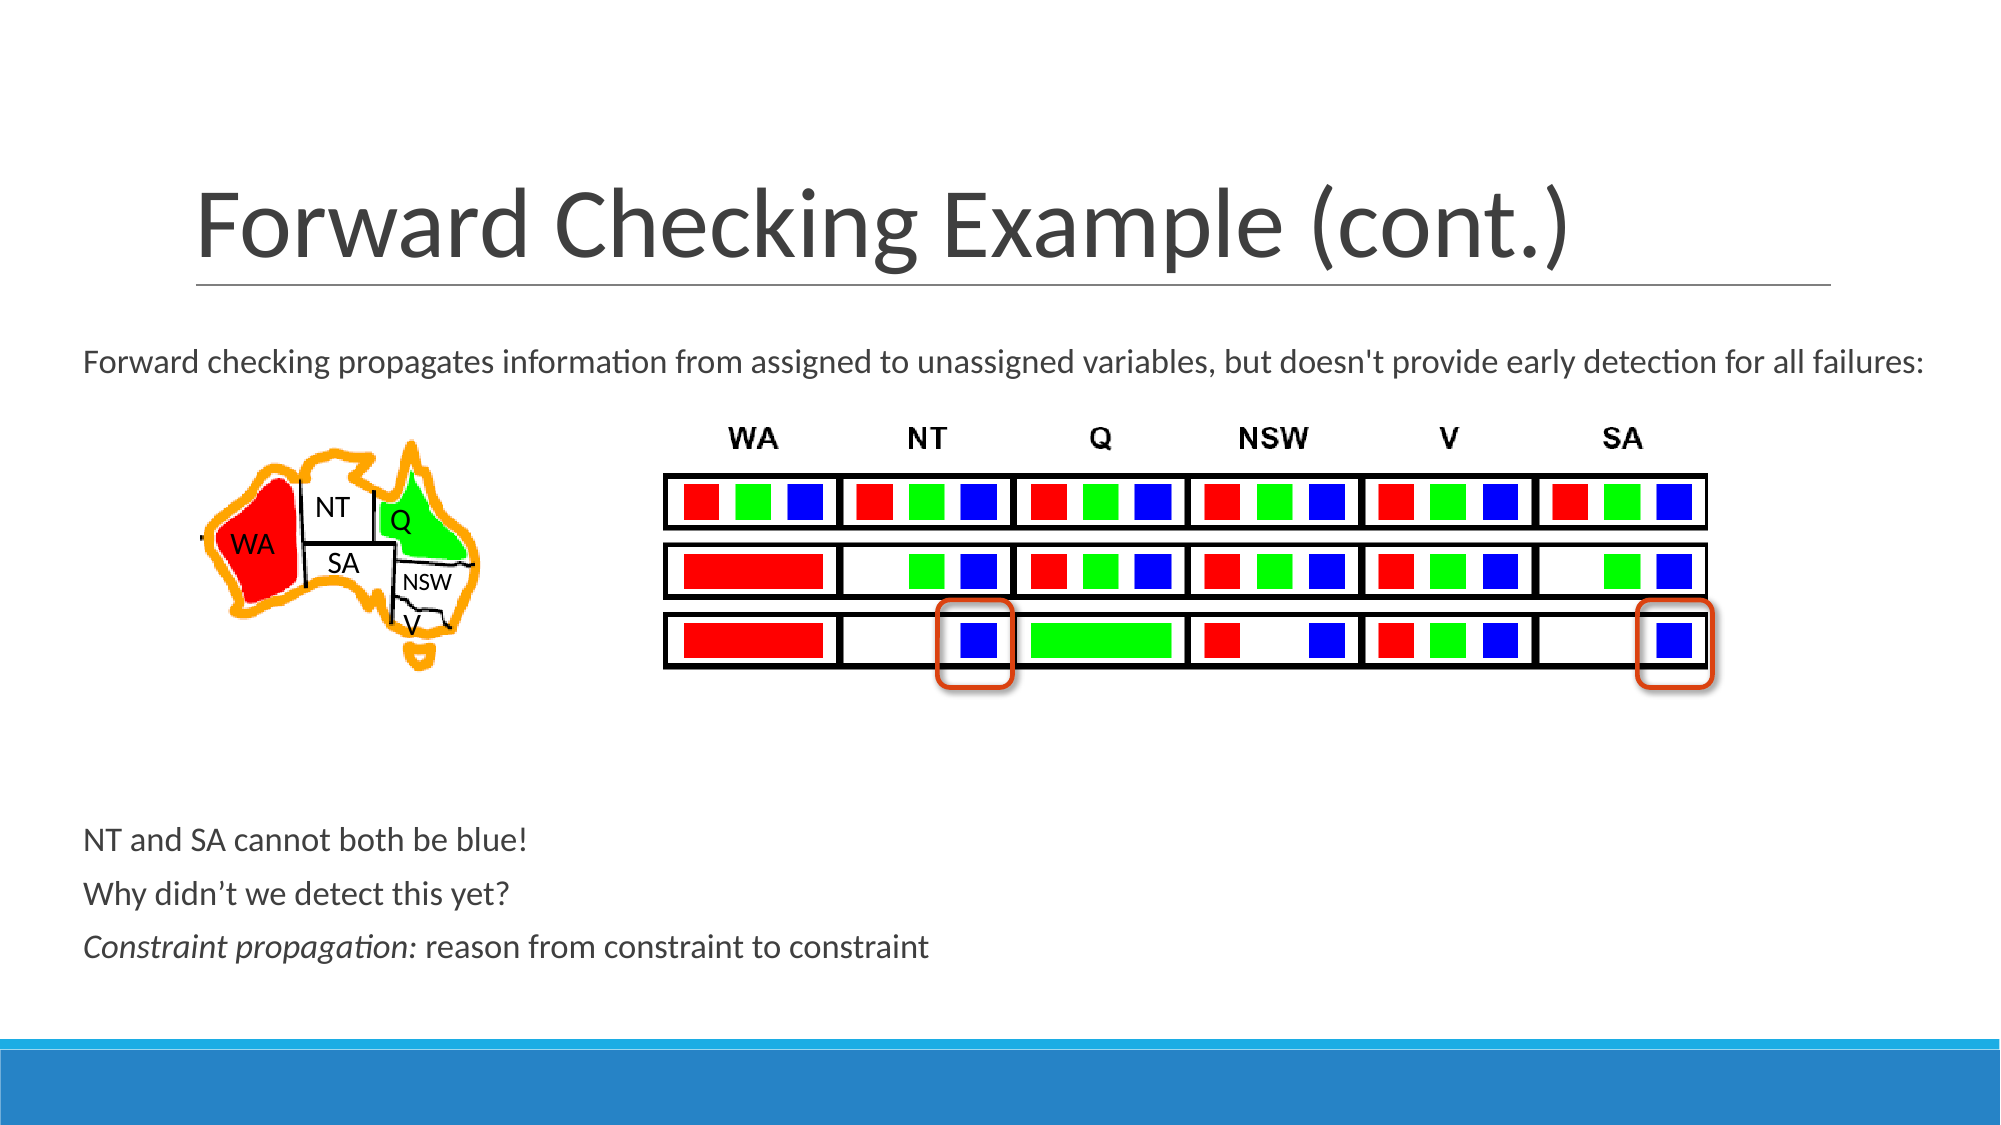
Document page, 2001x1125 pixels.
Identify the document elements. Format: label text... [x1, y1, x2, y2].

text_box [1638, 609, 1713, 688]
picture [662, 399, 1709, 670]
text_box [938, 679, 1012, 688]
title Forward Checking Example (cont.) [180, 47, 1830, 224]
list Forward checking propagates information from assigned to unassigned variables, but doesn't provide early detection for all failures: NT and SA cannot both be blue! Why didn’t we detect this yet? Constraint propagation: reason from constraint to constraint [66, 224, 1934, 1001]
picture [199, 437, 488, 684]
